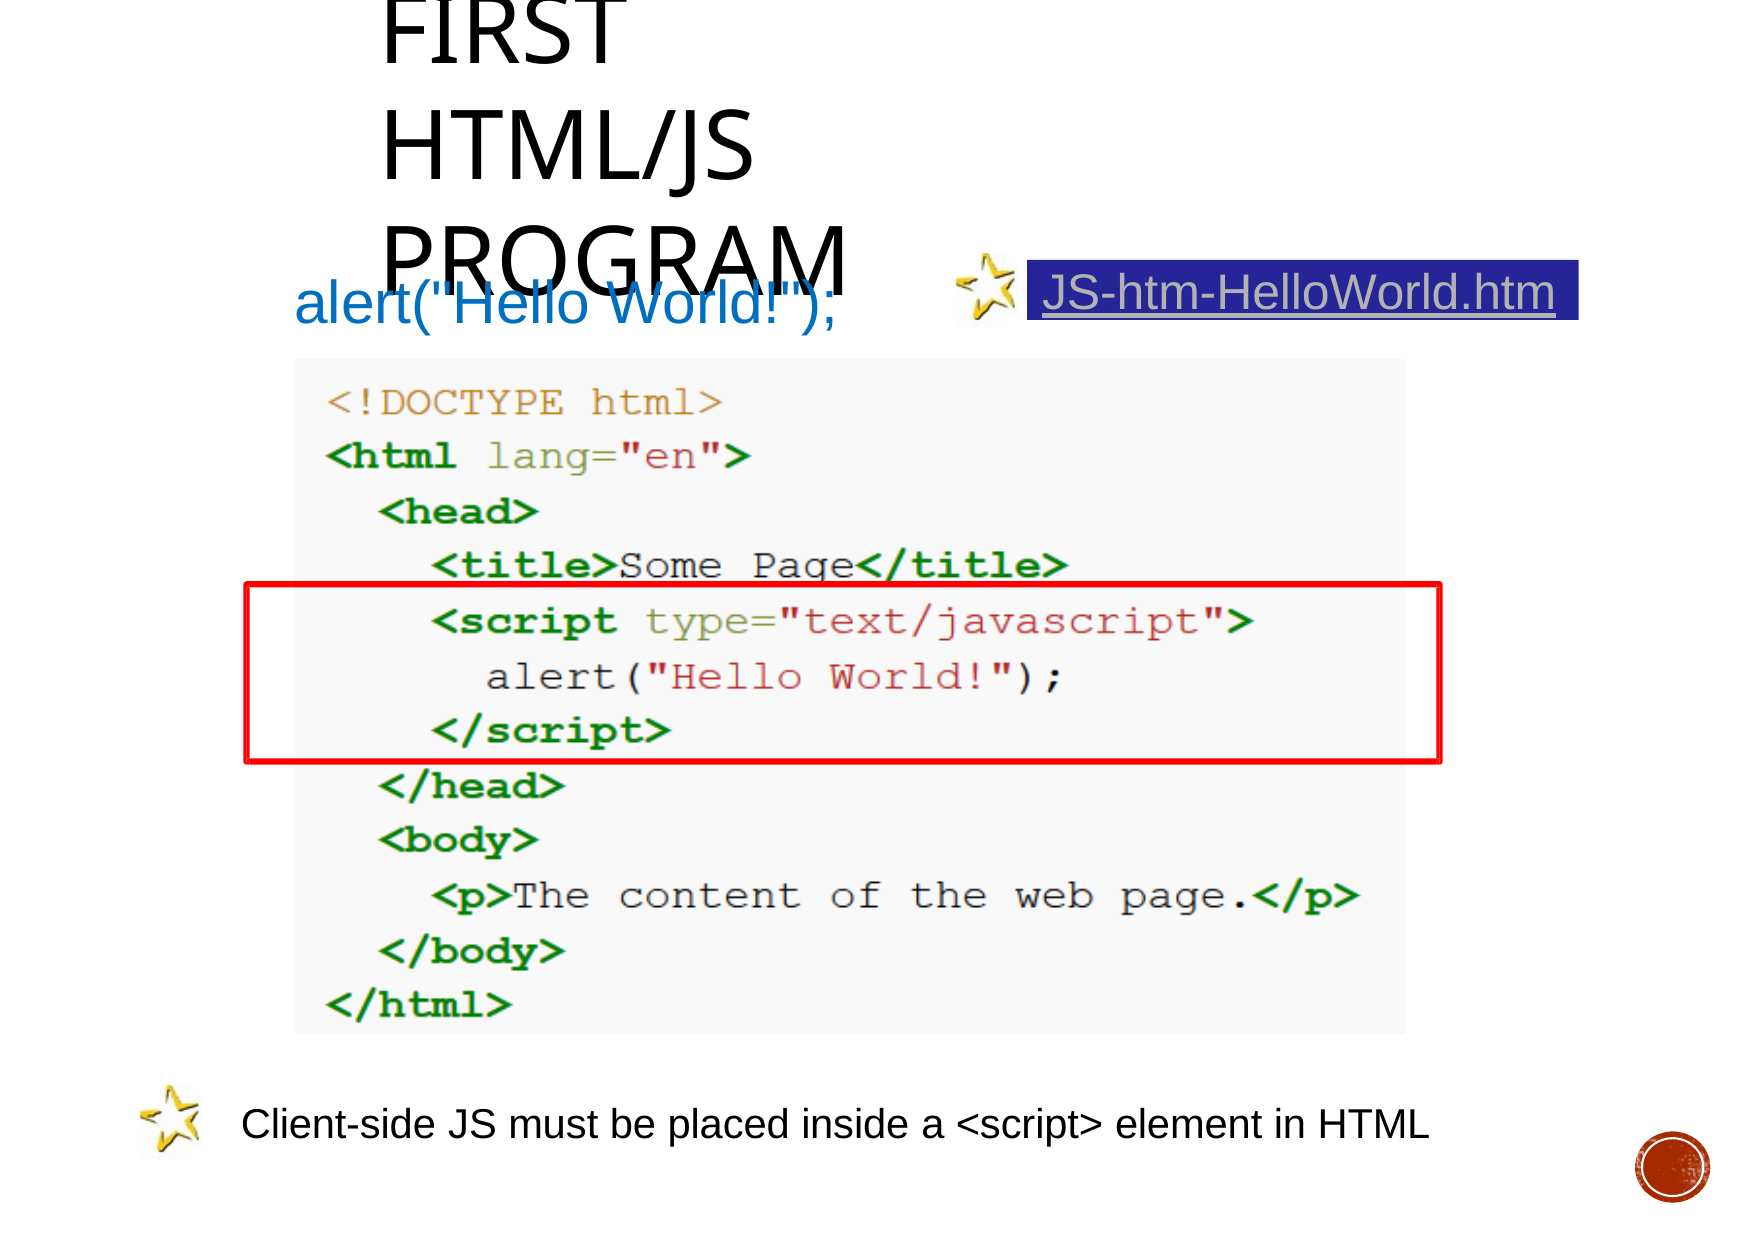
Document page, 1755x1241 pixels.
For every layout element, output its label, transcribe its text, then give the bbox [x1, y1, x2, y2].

text_box alert("Hello World!"); [292, 262, 843, 336]
text_box [294, 359, 1406, 581]
text_box [243, 581, 1443, 765]
text_box Client-side JS must be placed inside a <script> element in HTML [238, 1097, 1437, 1148]
text_box [139, 1085, 202, 1161]
text_box JS-htm-HelloWorld.htm [1027, 259, 1579, 320]
text_box [955, 253, 1018, 328]
text_box [294, 588, 1406, 758]
title First HTML/JS Program [376, 0, 1215, 315]
text_box [294, 765, 1406, 1034]
